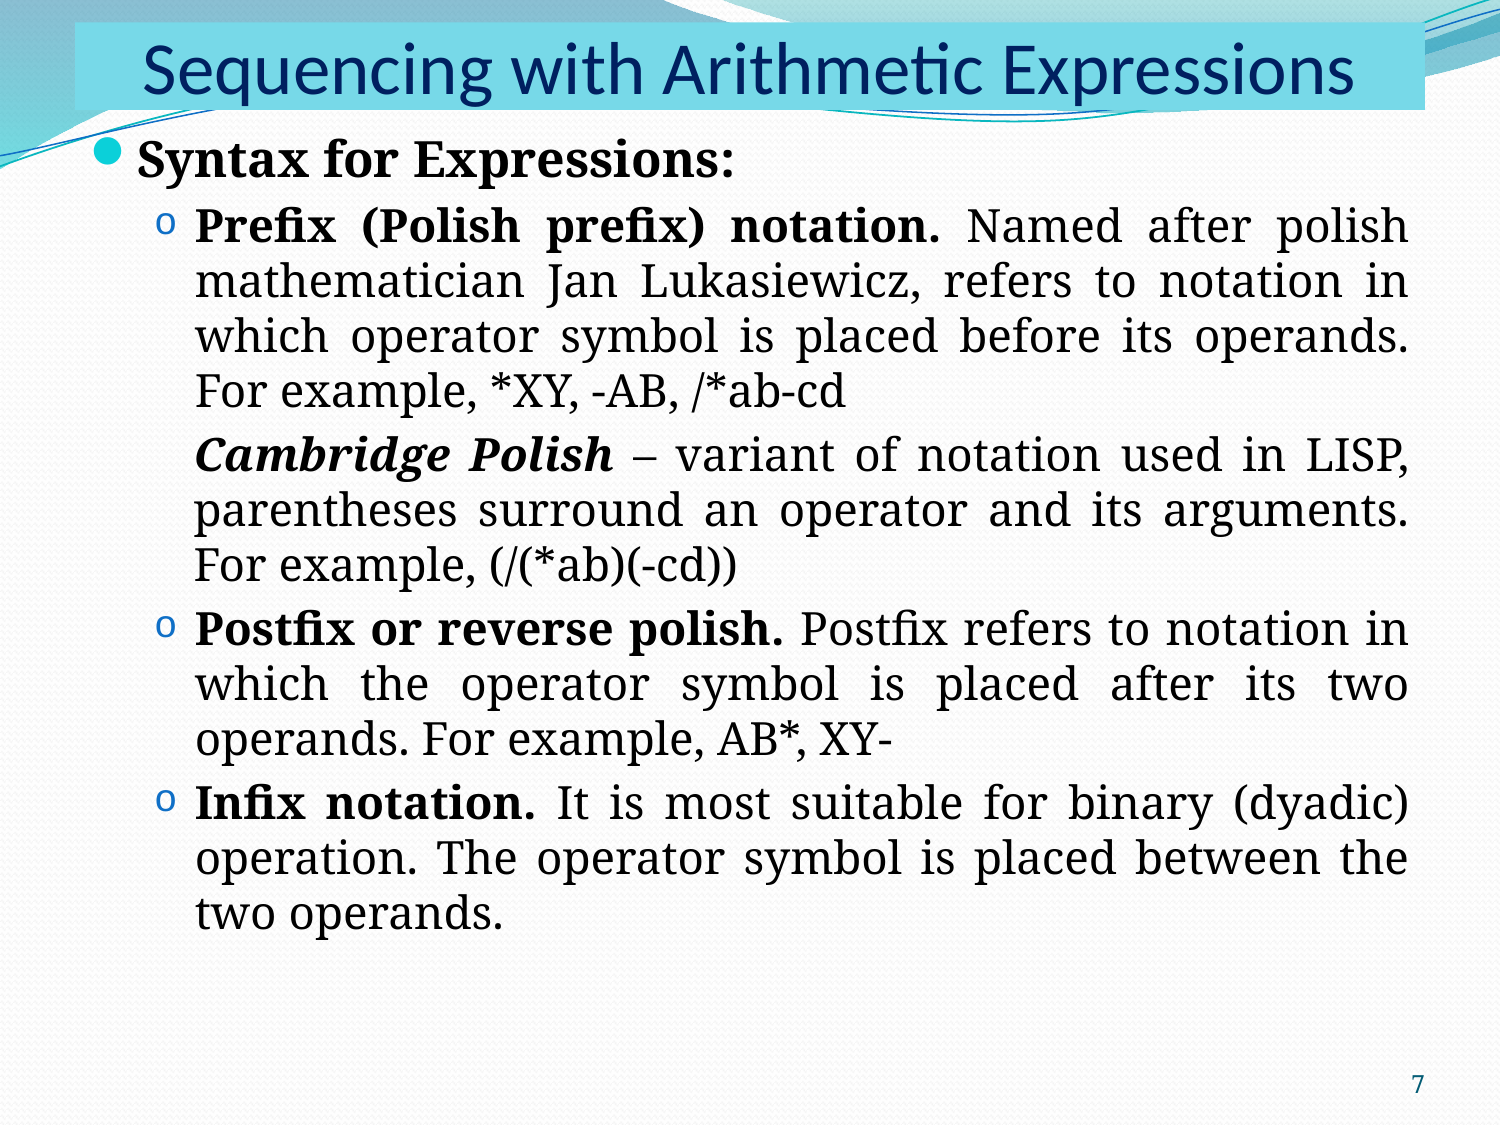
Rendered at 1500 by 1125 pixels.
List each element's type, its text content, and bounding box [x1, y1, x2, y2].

slide_number 7 [1299, 1042, 1425, 1103]
list Syntax for Expressions: Prefix (Polish prefix) notation. Named after polish mathematician Jan Lukasiewicz, refers to notation in which operator symbol is placed before its operands. For example, *XY, -AB, /*ab-cd Cambridge Polish – variant of notation used in LISP, parentheses surround an operator and its arguments. For example, (/(*ab)(-cd)) Postfix or reverse polish. Postfix refers to notation in which the operator symbol is placed after its two operands. For example, AB*, XY- Infix notation. It is most suitable for binary (dyadic) operation. The operator symbol is placed between the two operands. [75, 120, 1425, 1046]
title Sequencing with Arithmetic Expressions [75, 22, 1425, 110]
